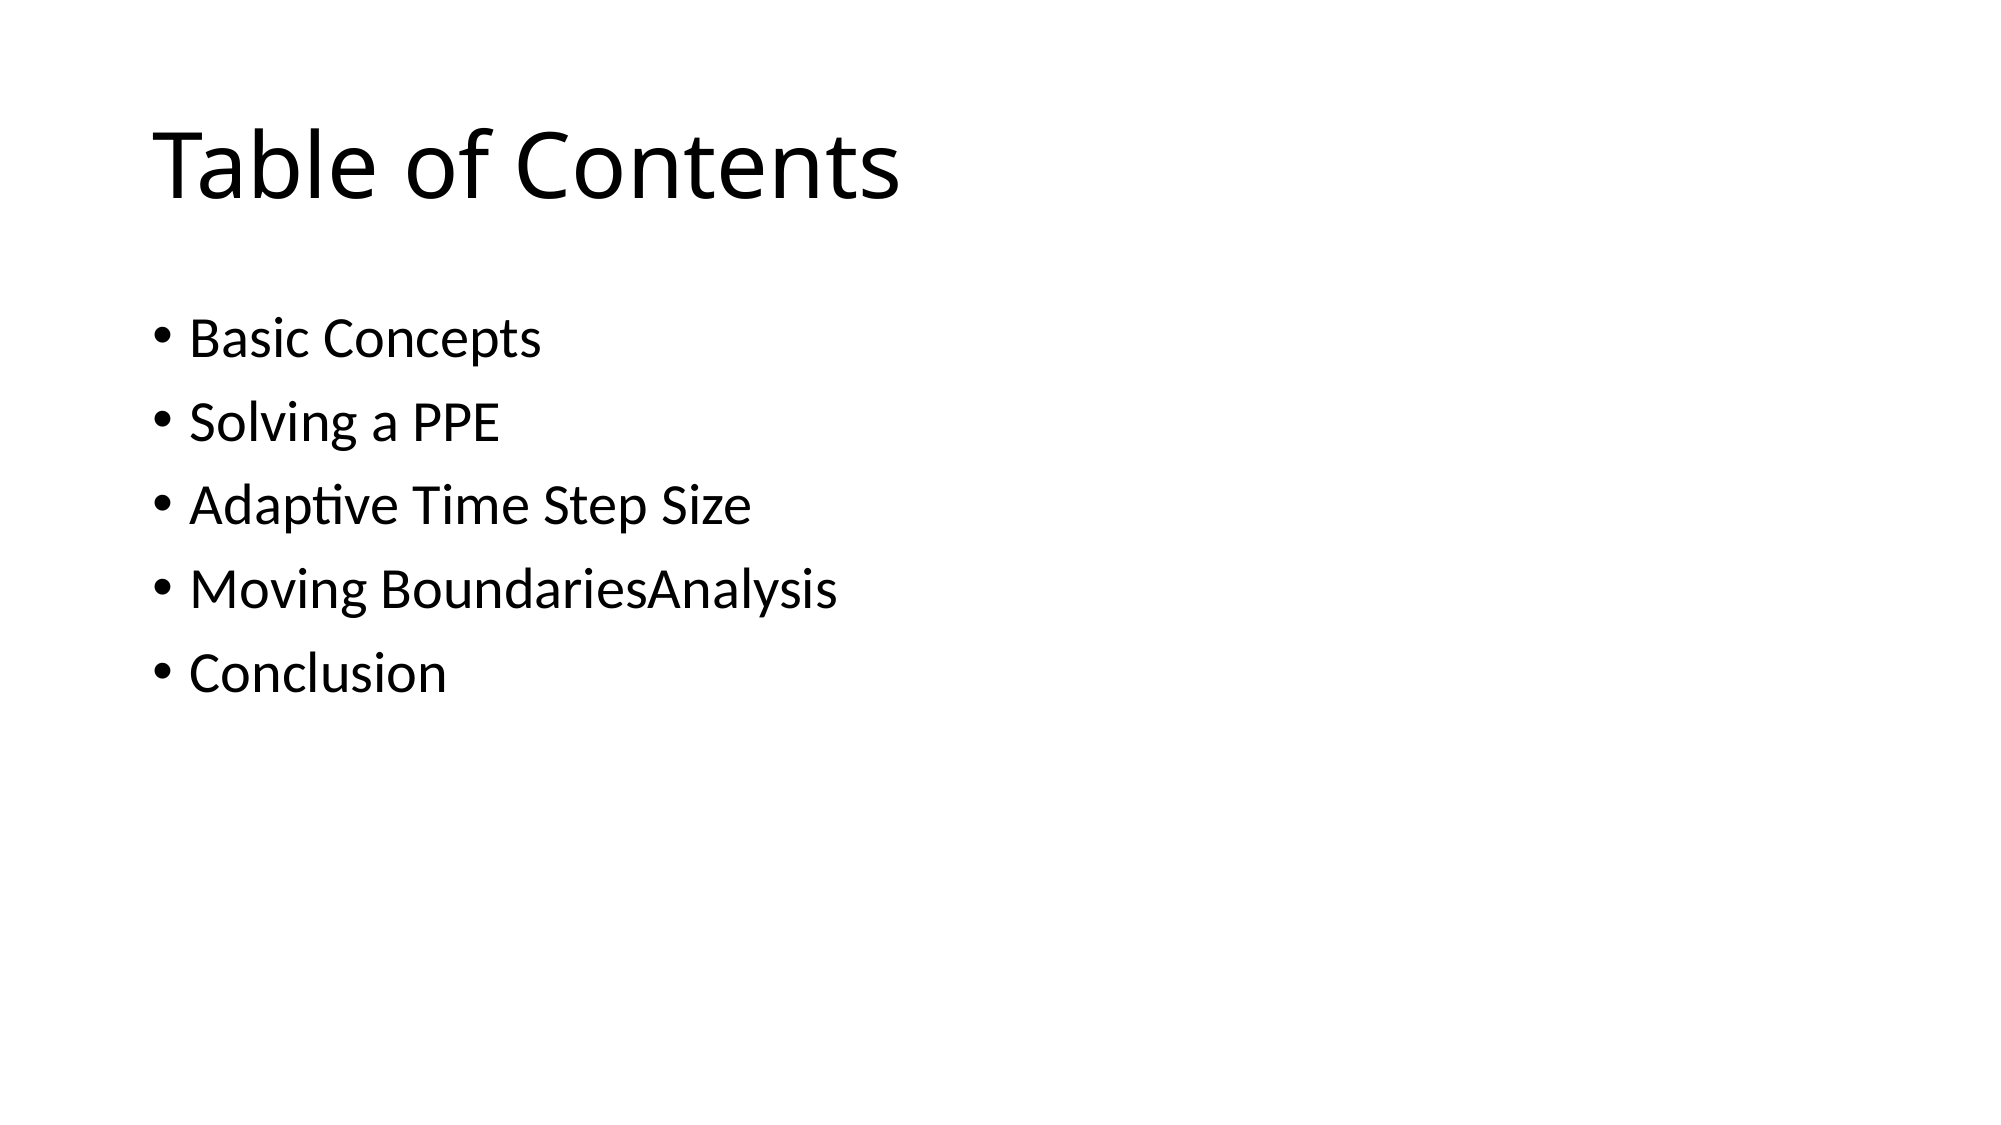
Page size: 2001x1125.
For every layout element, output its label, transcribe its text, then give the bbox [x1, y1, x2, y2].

list Basic Concepts Solving a PPE Adaptive Time Step Size Moving BoundariesAnalysis Conclusion [137, 299, 1863, 1014]
title Table of Contents [137, 59, 1863, 278]
